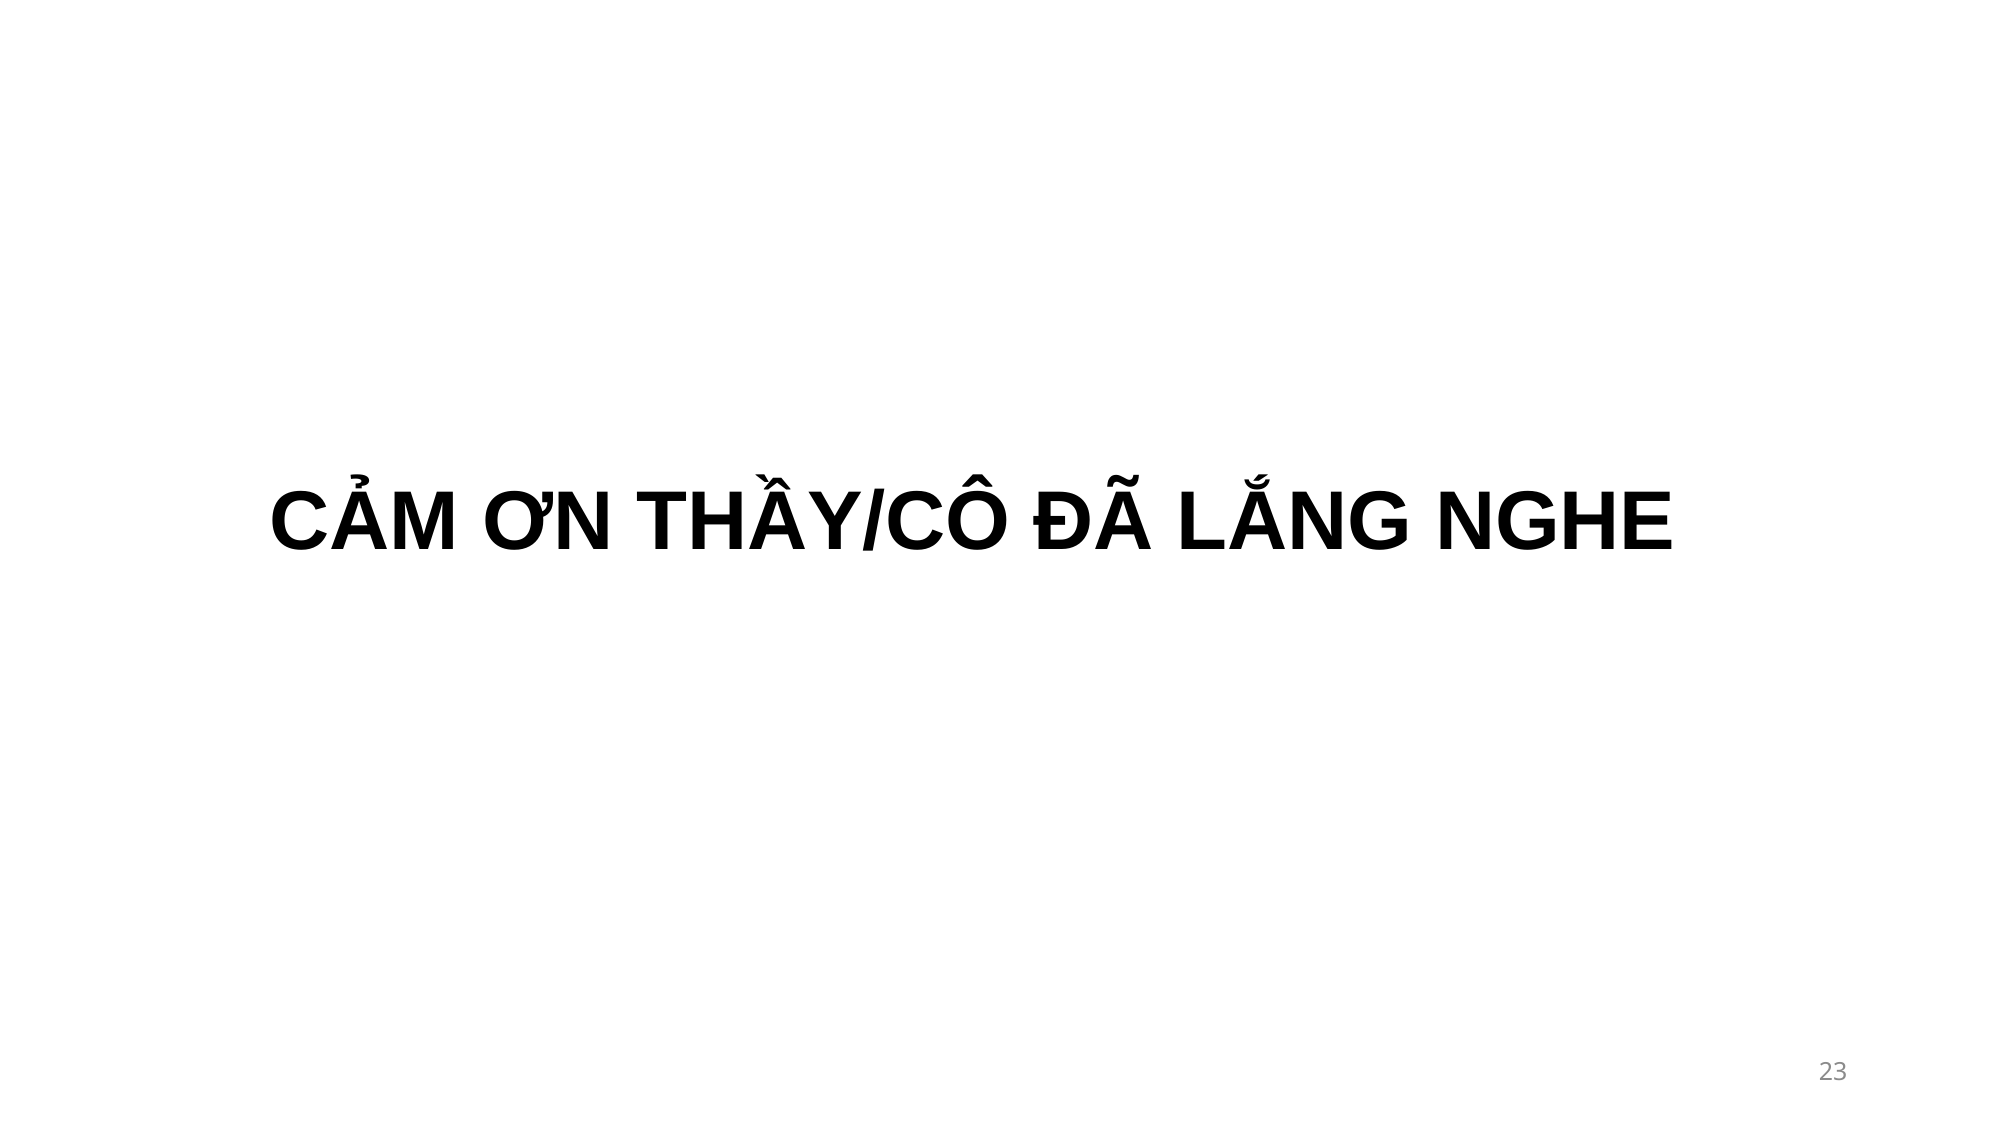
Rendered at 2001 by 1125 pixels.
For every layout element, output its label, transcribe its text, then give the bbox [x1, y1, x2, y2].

slide_number 23 [1412, 1042, 1863, 1103]
text_box CẢM ƠN THẦY/CÔ ĐÃ LẮNG NGHE [255, 458, 1767, 574]
